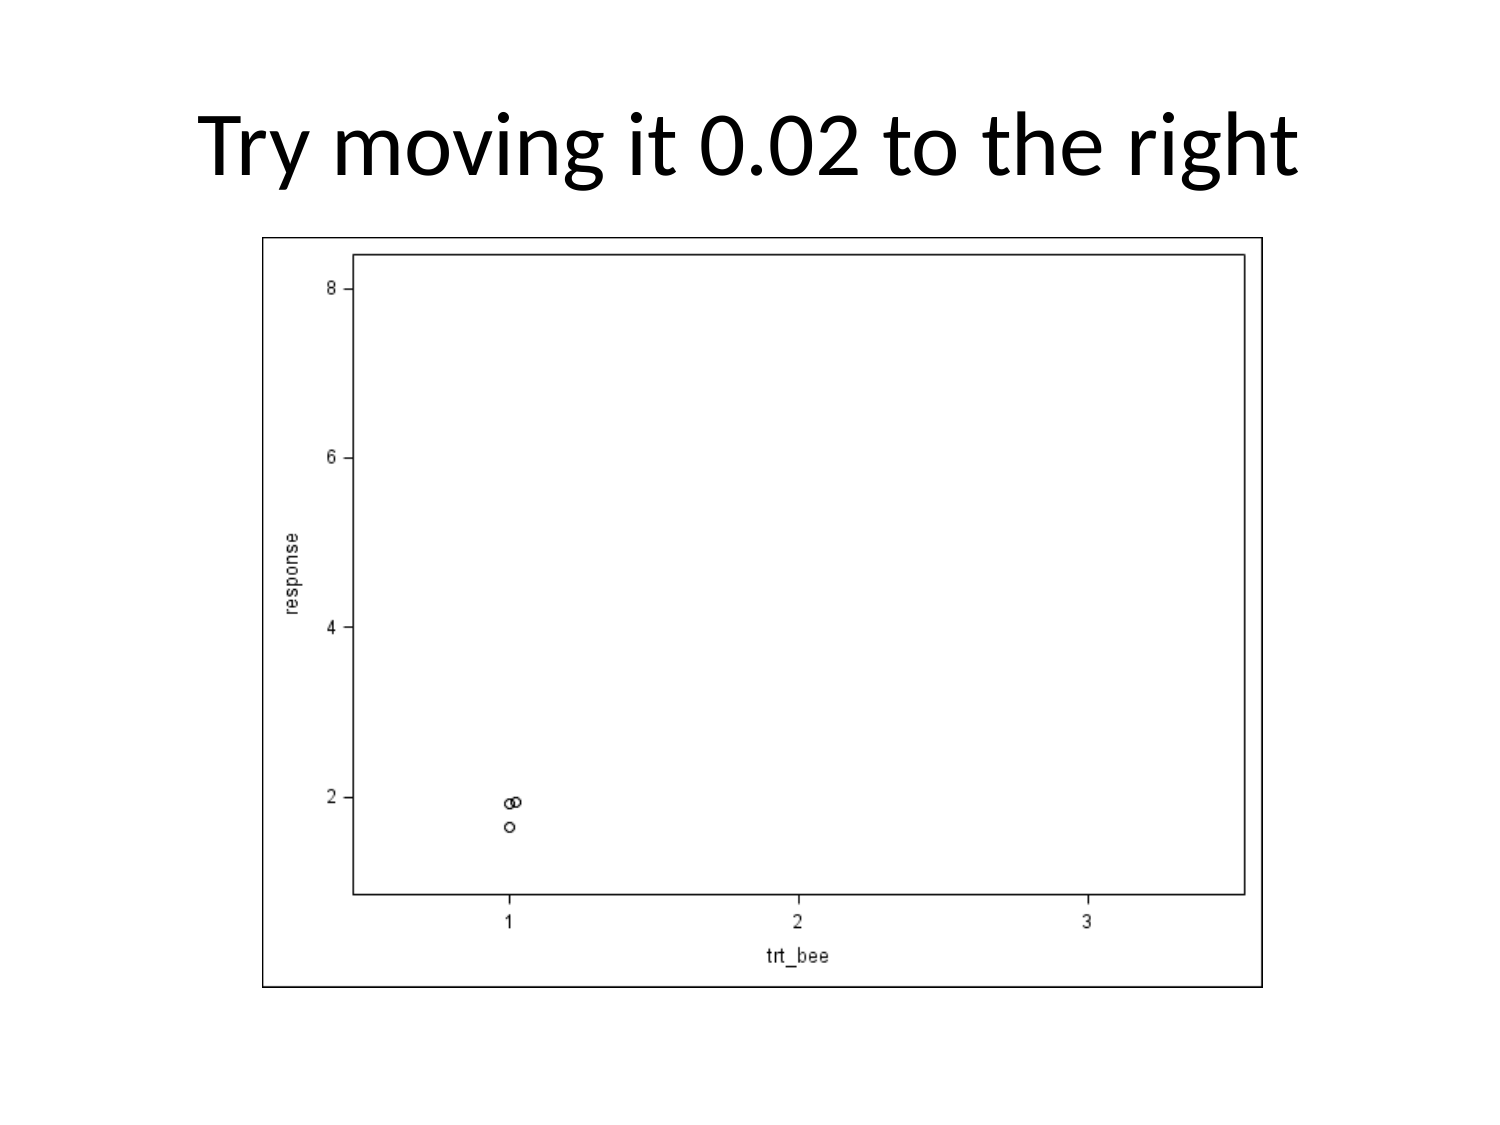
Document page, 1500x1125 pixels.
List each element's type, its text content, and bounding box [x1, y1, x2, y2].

title Try moving it 0.02 to the right [75, 45, 1425, 233]
picture [261, 237, 1263, 988]
